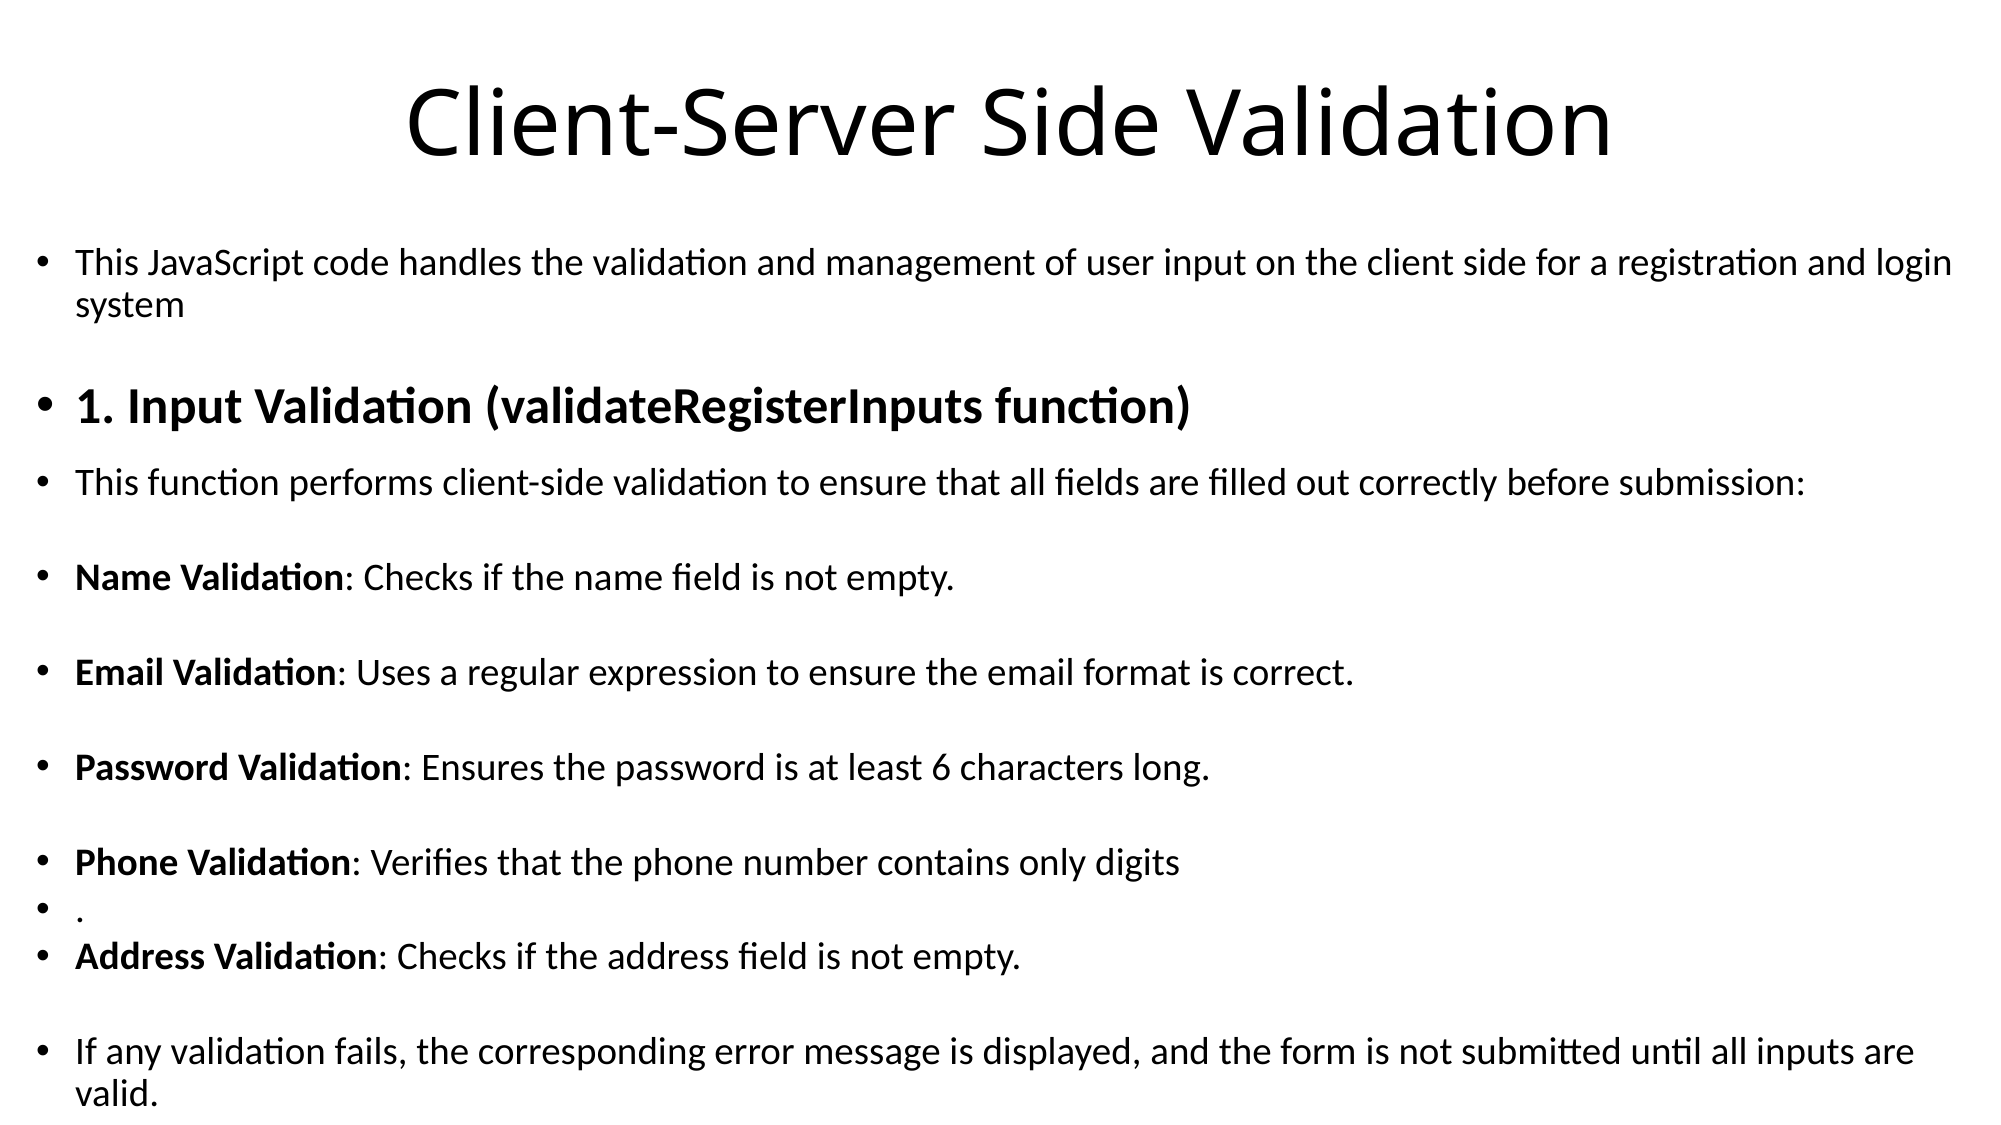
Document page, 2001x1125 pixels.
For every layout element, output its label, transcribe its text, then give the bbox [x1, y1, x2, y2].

title Client-Server Side Validation [148, 17, 1873, 234]
list This JavaScript code handles the validation and management of user input on the client side for a registration and login system 1. Input Validation (validateRegisterInputs function) This function performs client-side validation to ensure that all fields are filled out correctly before submission: Name Validation: Checks if the name field is not empty. Email Validation: Uses a regular expression to ensure the email format is correct. Password Validation: Ensures the password is at least 6 characters long. Phone Validation: Verifies that the phone number contains only digits . Address Validation: Checks if the address field is not empty. If any validation fails, the corresponding error message is displayed, and the form is not submitted until all inputs are valid. [21, 234, 2000, 1125]
